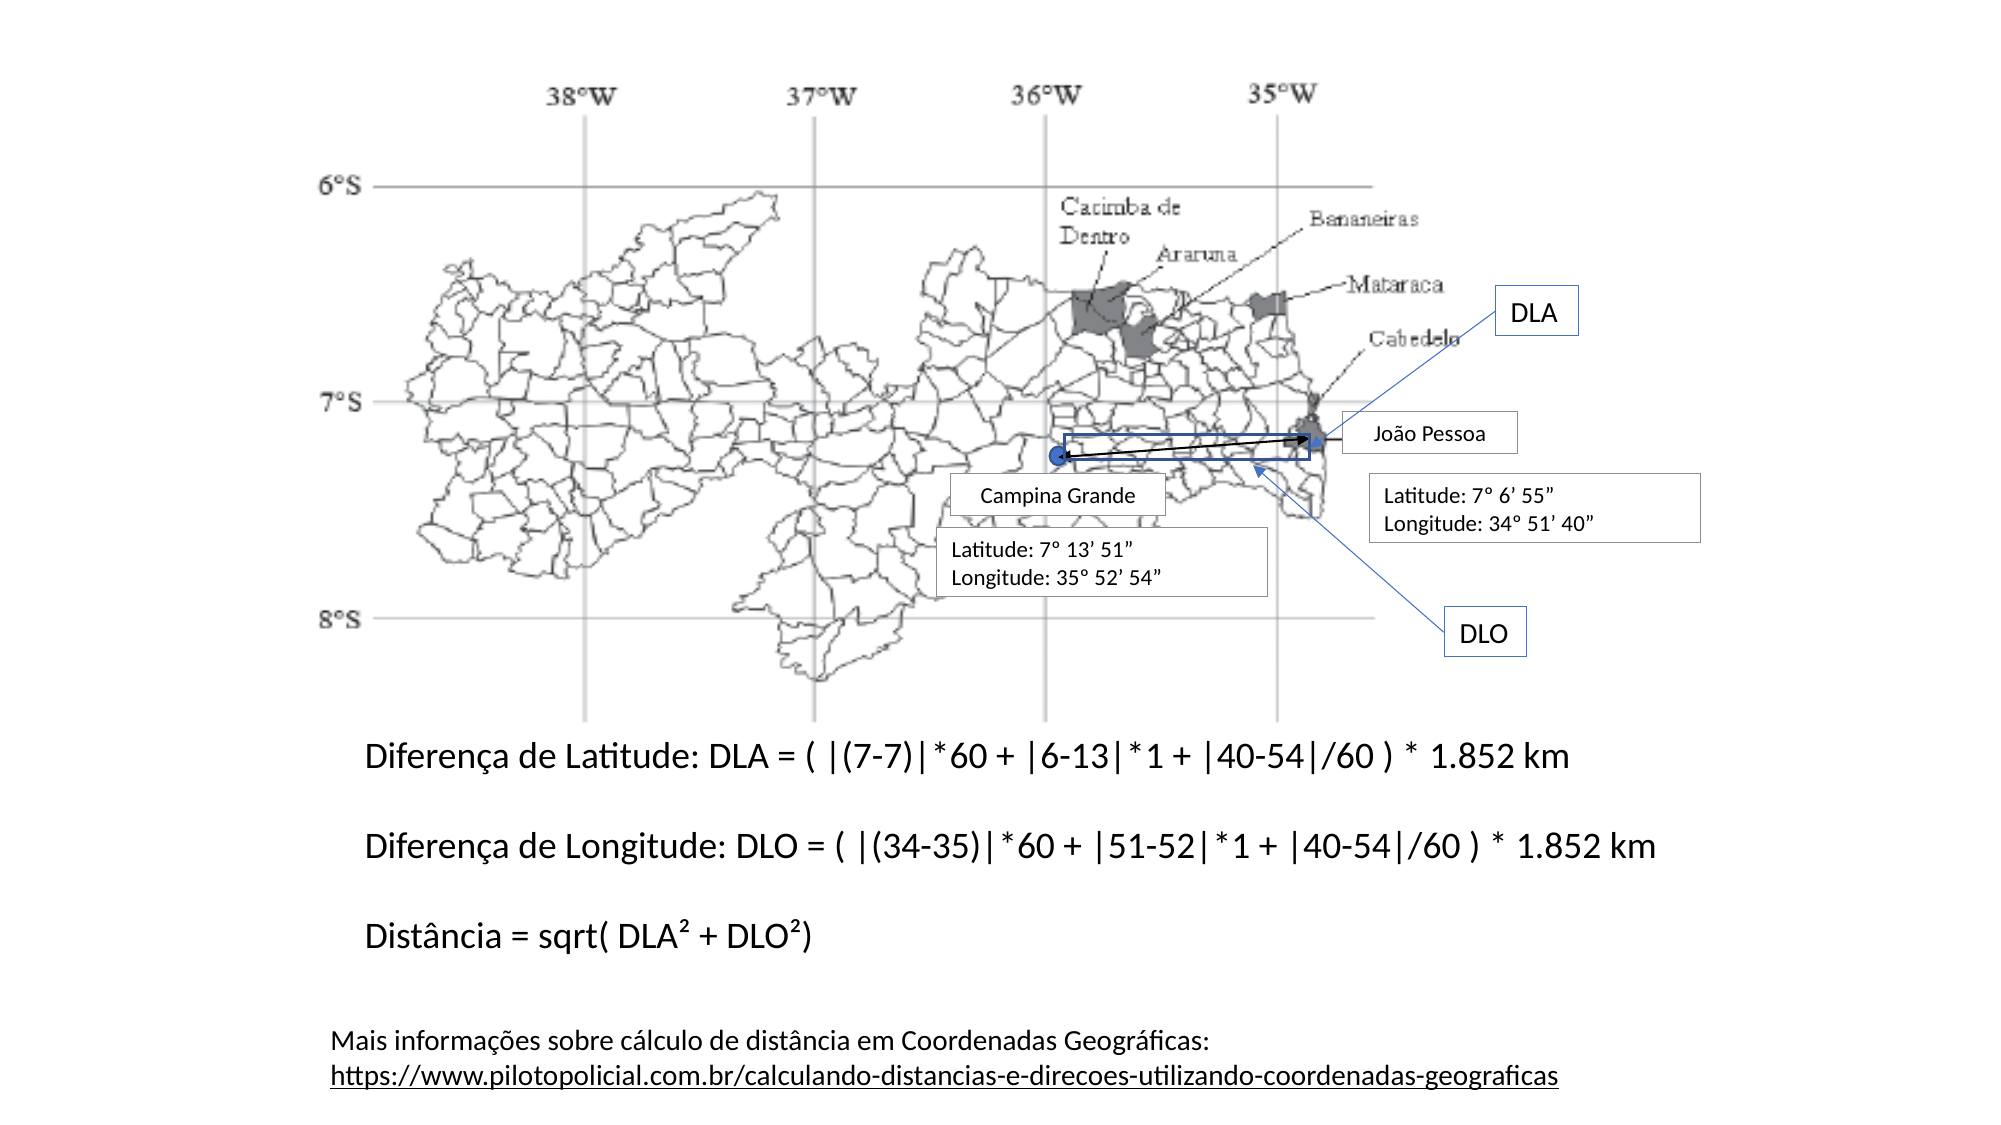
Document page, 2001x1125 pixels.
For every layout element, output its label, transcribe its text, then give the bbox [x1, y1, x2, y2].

text_box Diferença de Latitude: DLA = ( |(7-7)|*60 + |6-13|*1 + |40-54|/60 ) * 1.852 km Diferença de Longitude: DLO = ( |(34-35)|*60 + |51-52|*1 + |40-54|/60 ) * 1.852 km Distância = sqrt( DLA² + DLO²) [350, 724, 1771, 964]
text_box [299, 68, 1701, 725]
text_box Mais informações sobre cálculo de distância em Coordenadas Geográficas: https://www.pilotopolicial.com.br/calculando-distancias-e-direcoes-utilizando-coordenadas-geograficas [315, 1014, 1794, 1099]
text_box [1309, 285, 1579, 448]
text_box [1253, 465, 1527, 658]
